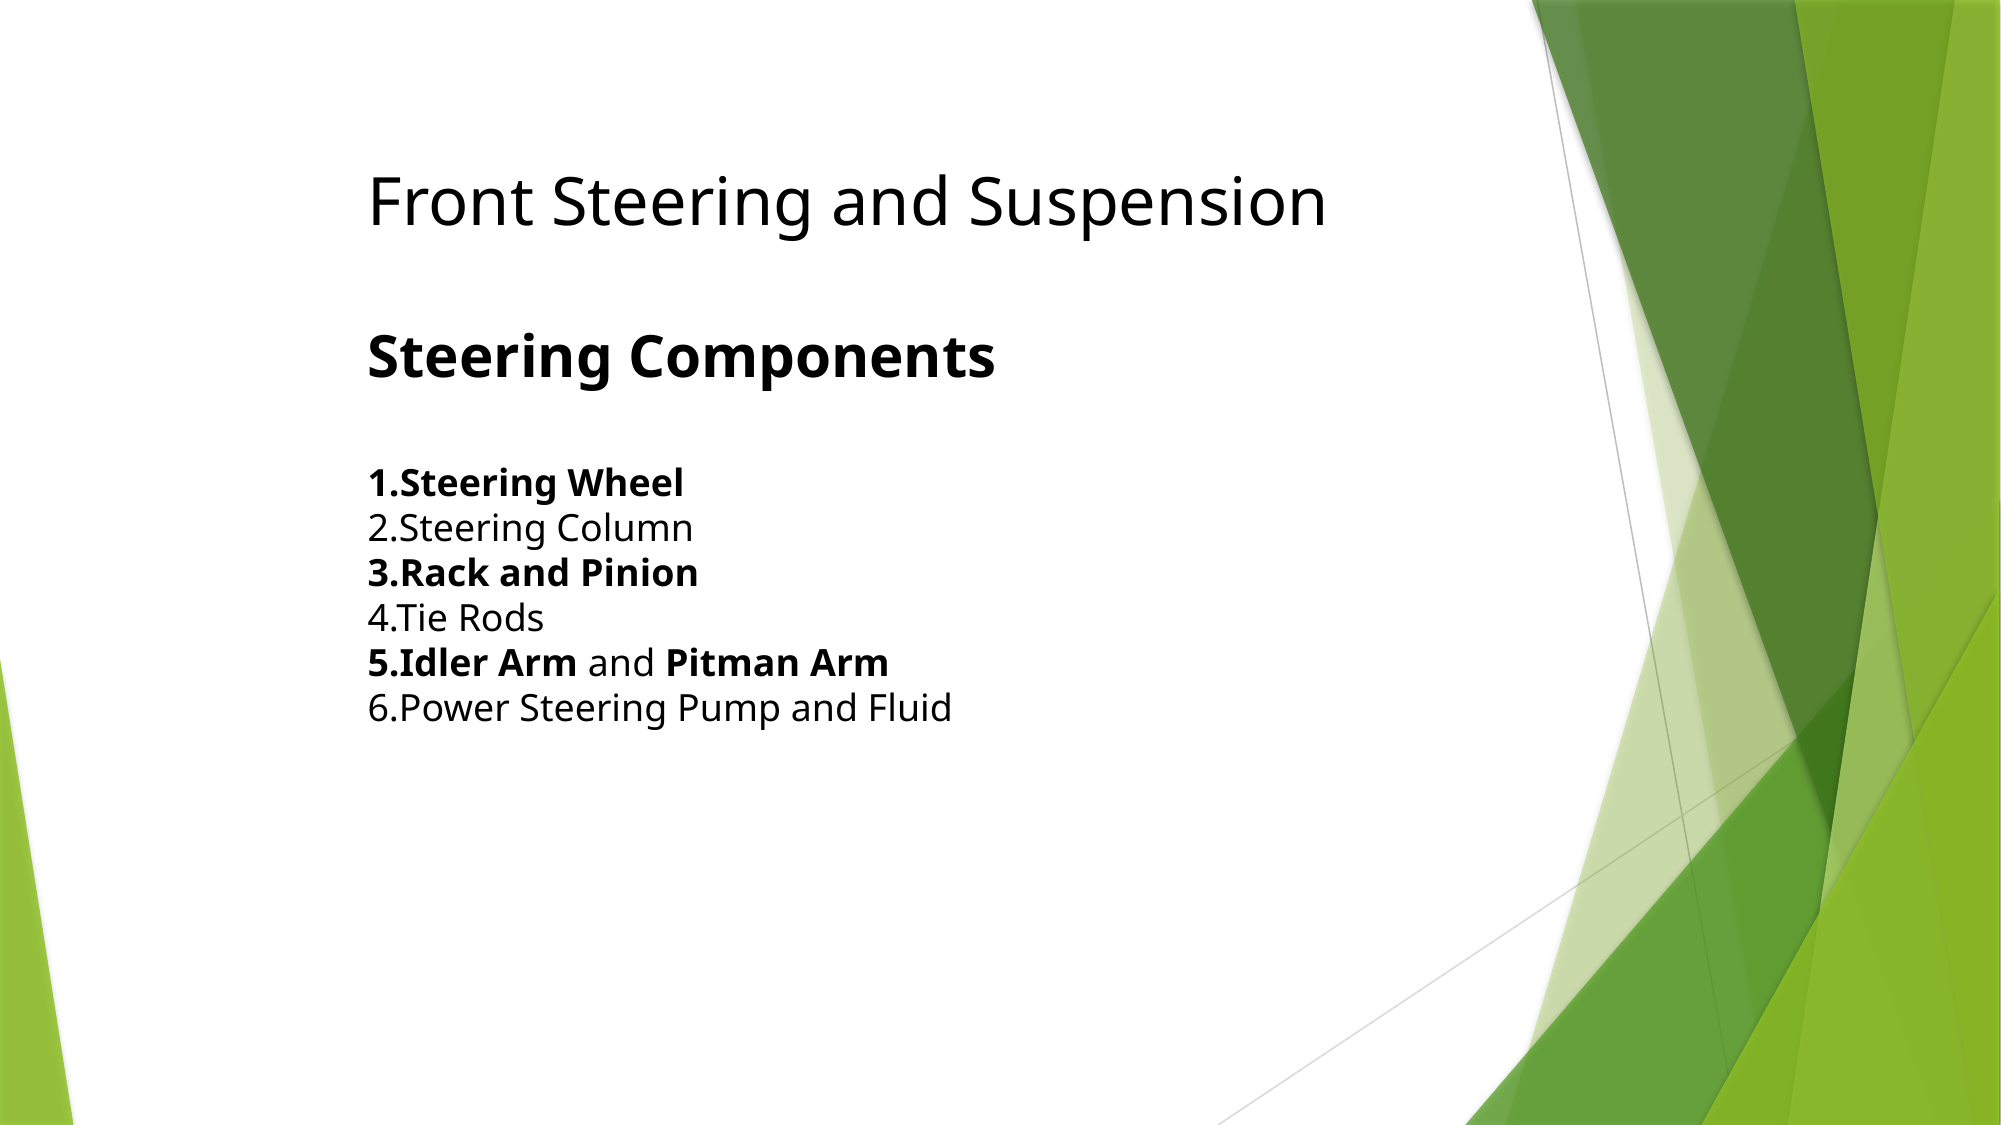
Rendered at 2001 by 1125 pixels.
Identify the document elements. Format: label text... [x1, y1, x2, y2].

text_box Front Steering and Suspension Steering Components Steering Wheel 2.Steering Column 3.Rack and Pinion 4.Tie Rods 5.Idler Arm and Pitman Arm 6.Power Steering Pump and Fluid [352, 151, 1466, 782]
